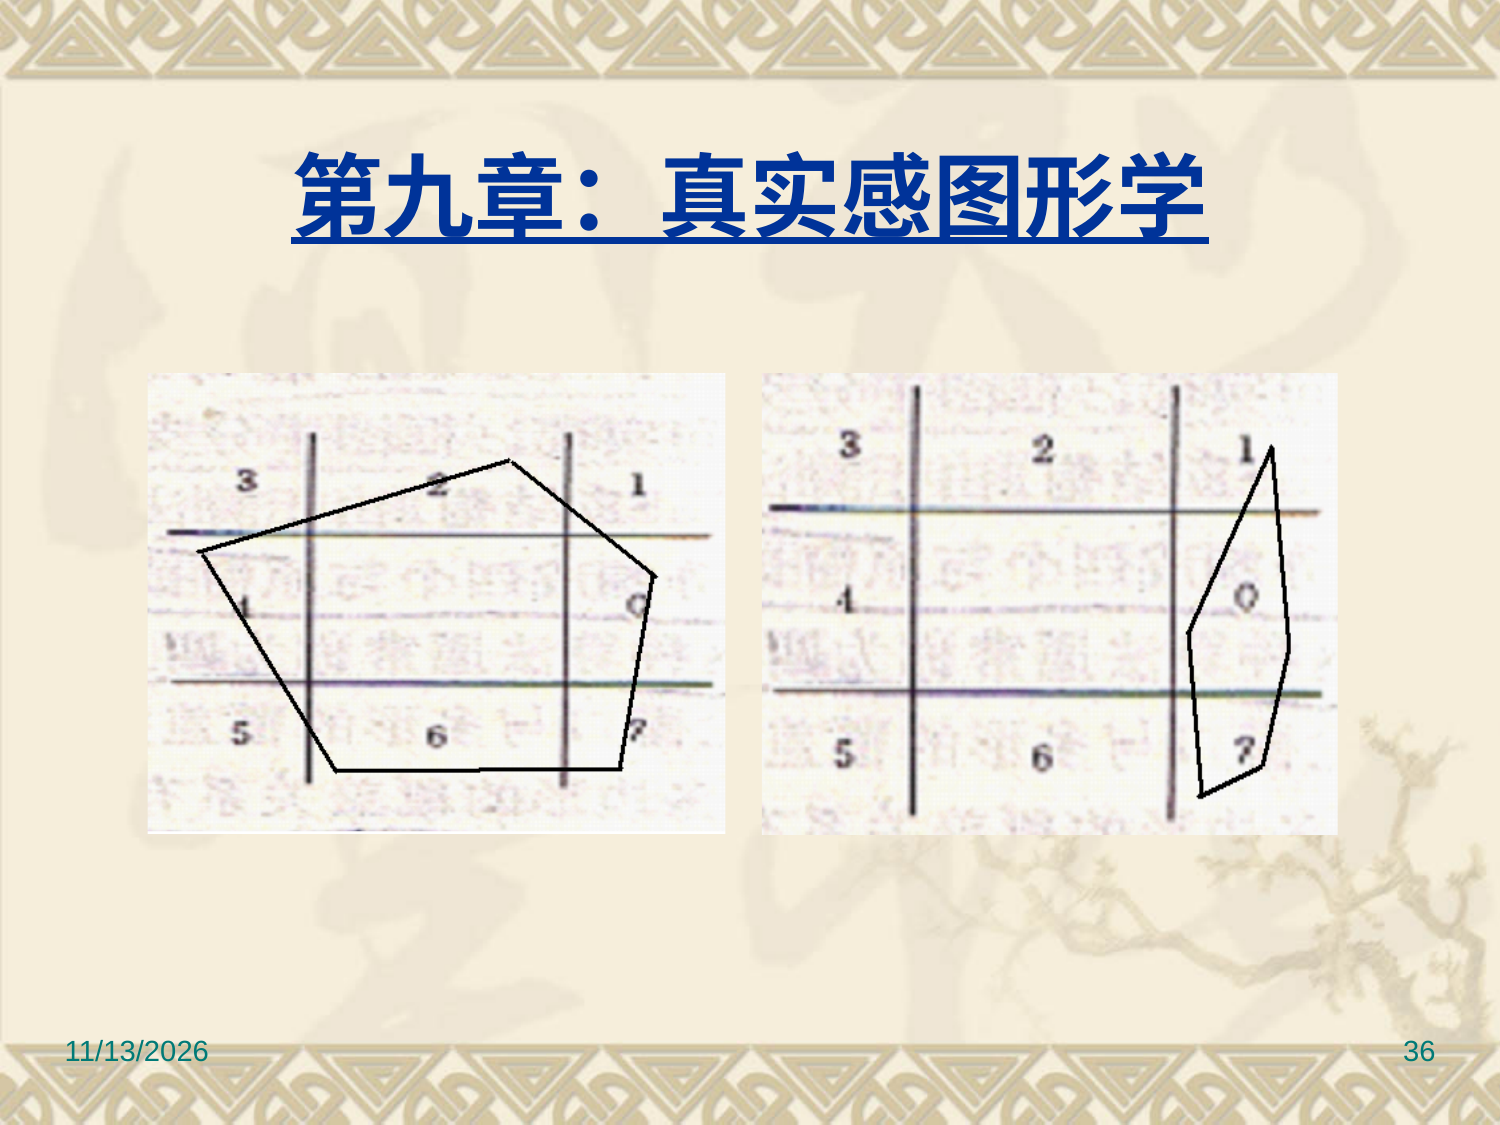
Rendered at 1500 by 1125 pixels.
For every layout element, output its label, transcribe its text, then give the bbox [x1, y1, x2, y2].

slide_number 36 [1074, 1024, 1451, 1103]
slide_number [49, 1024, 425, 1103]
title 第九章：真实感图形学 [49, 99, 1451, 288]
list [761, 373, 1338, 835]
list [147, 373, 726, 834]
picture [0, 0, 1500, 1125]
